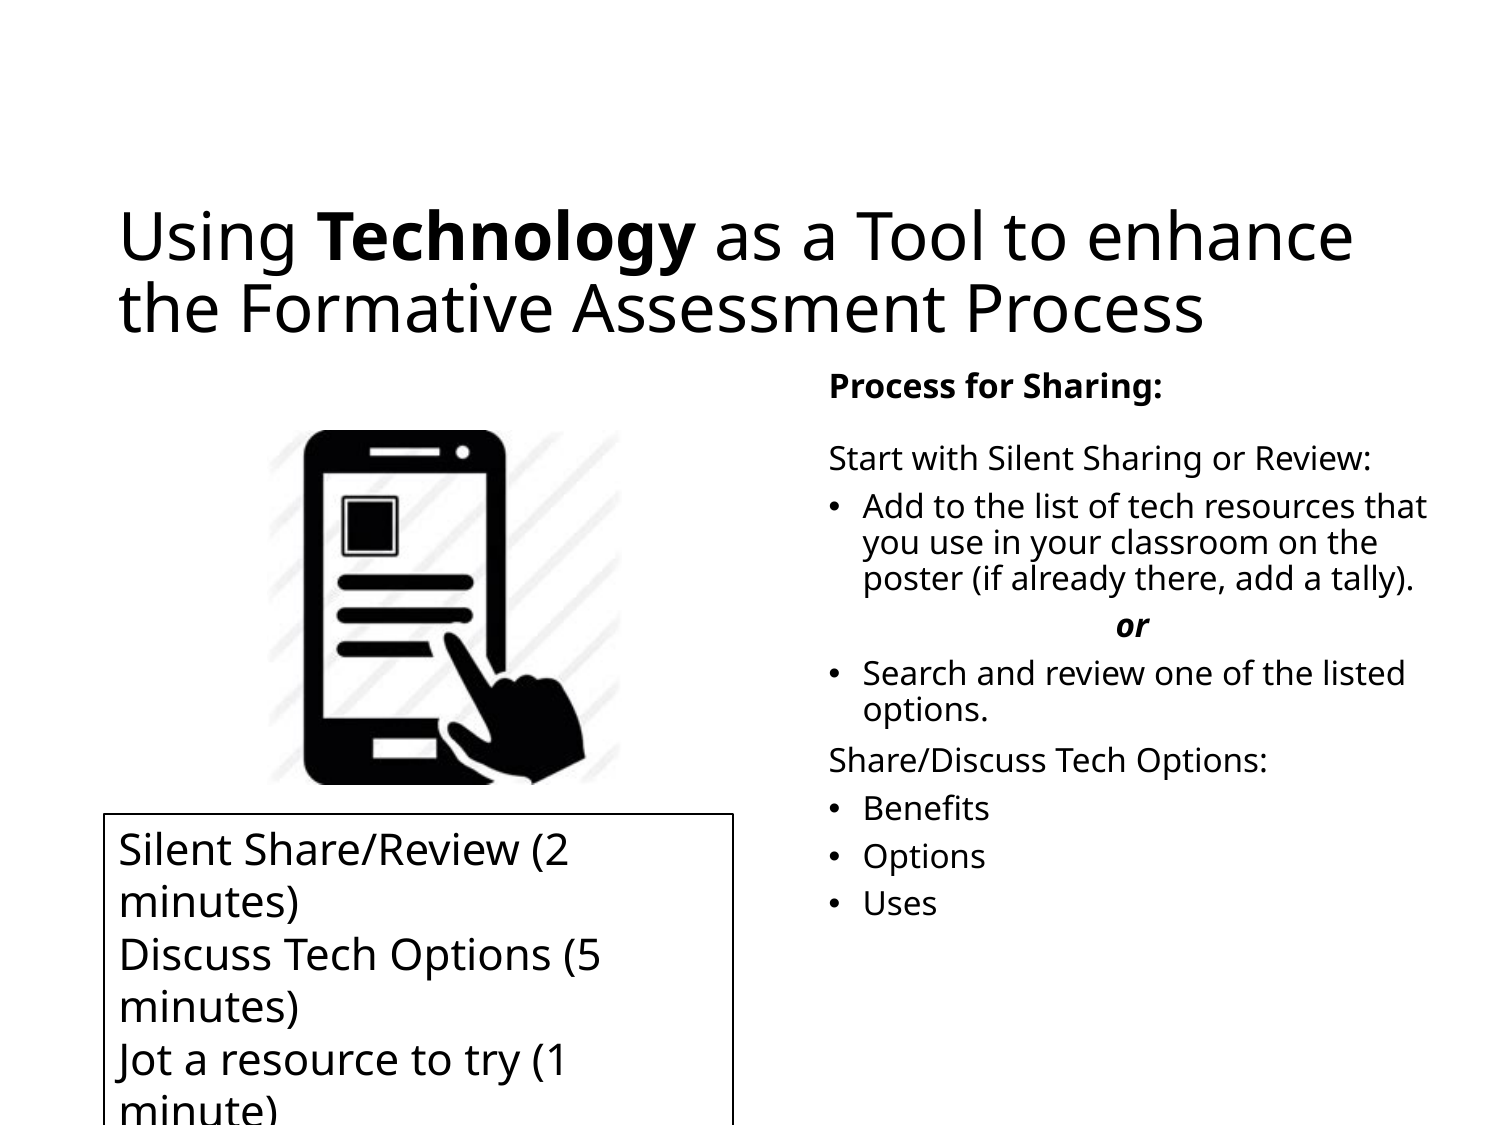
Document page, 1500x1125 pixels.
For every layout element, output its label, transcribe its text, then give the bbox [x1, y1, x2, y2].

list Process for Sharing: Start with Silent Sharing or Review: Add to the list of tech resources that you use in your classroom on the poster (if already there, add a tally). or Search and review one of the listed options. Share/Discuss Tech Options: Benefits Options Uses [813, 362, 1452, 972]
text_box Silent Share/Review (2 minutes) Discuss Tech Options (5 minutes) Jot a resource to try (1 minute) [103, 814, 733, 1125]
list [267, 430, 622, 785]
title Using Technology as a Tool to enhance the Formative Assessment Process [103, 193, 1397, 357]
